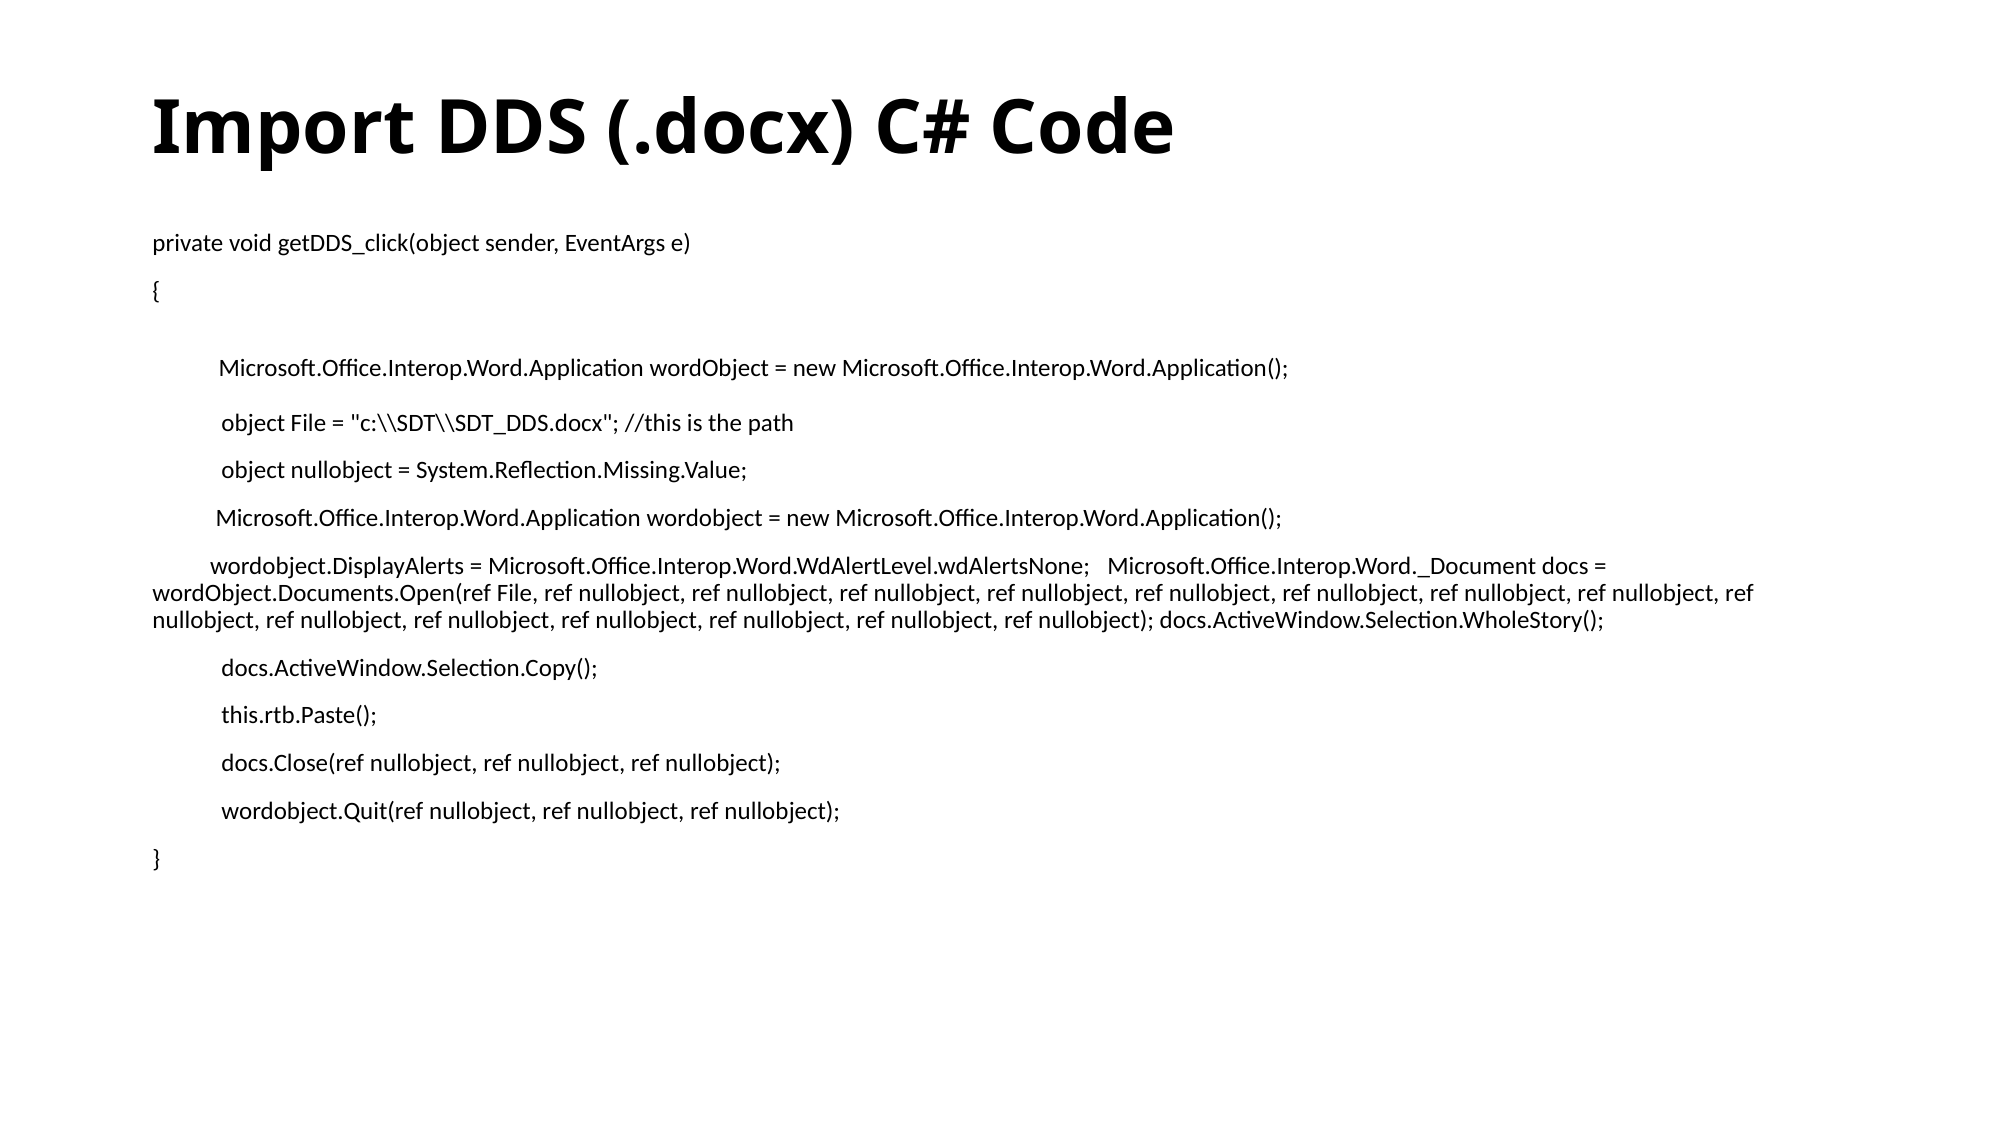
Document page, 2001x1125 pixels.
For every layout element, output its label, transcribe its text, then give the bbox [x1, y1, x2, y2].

title Import DDS (.docx) C# Code [137, 59, 1863, 200]
list private void getDDS_click(object sender, EventArgs e) { Microsoft.Office.Interop.Word.Application wordObject = new Microsoft.Office.Interop.Word.Application(); object File = "c:\\SDT\\SDT_DDS.docx"; //this is the path object nullobject = System.Reflection.Missing.Value; Microsoft.Office.Interop.Word.Application wordobject = new Microsoft.Office.Interop.Word.Application(); wordobject.DisplayAlerts = Microsoft.Office.Interop.Word.WdAlertLevel.wdAlertsNone; Microsoft.Office.Interop.Word._Document docs = wordObject.Documents.Open(ref File, ref nullobject, ref nullobject, ref nullobject, ref nullobject, ref nullobject, ref nullobject, ref nullobject, ref nullobject, ref nullobject, ref nullobject, ref nullobject, ref nullobject, ref nullobject, ref nullobject, ref nullobject); docs.ActiveWindow.Selection.WholeStory(); docs.ActiveWindow.Selection.Copy(); this.rtb.Paste(); docs.Close(ref nullobject, ref nullobject, ref nullobject); wordobject.Quit(ref nullobject, ref nullobject, ref nullobject); } [137, 222, 1874, 1100]
